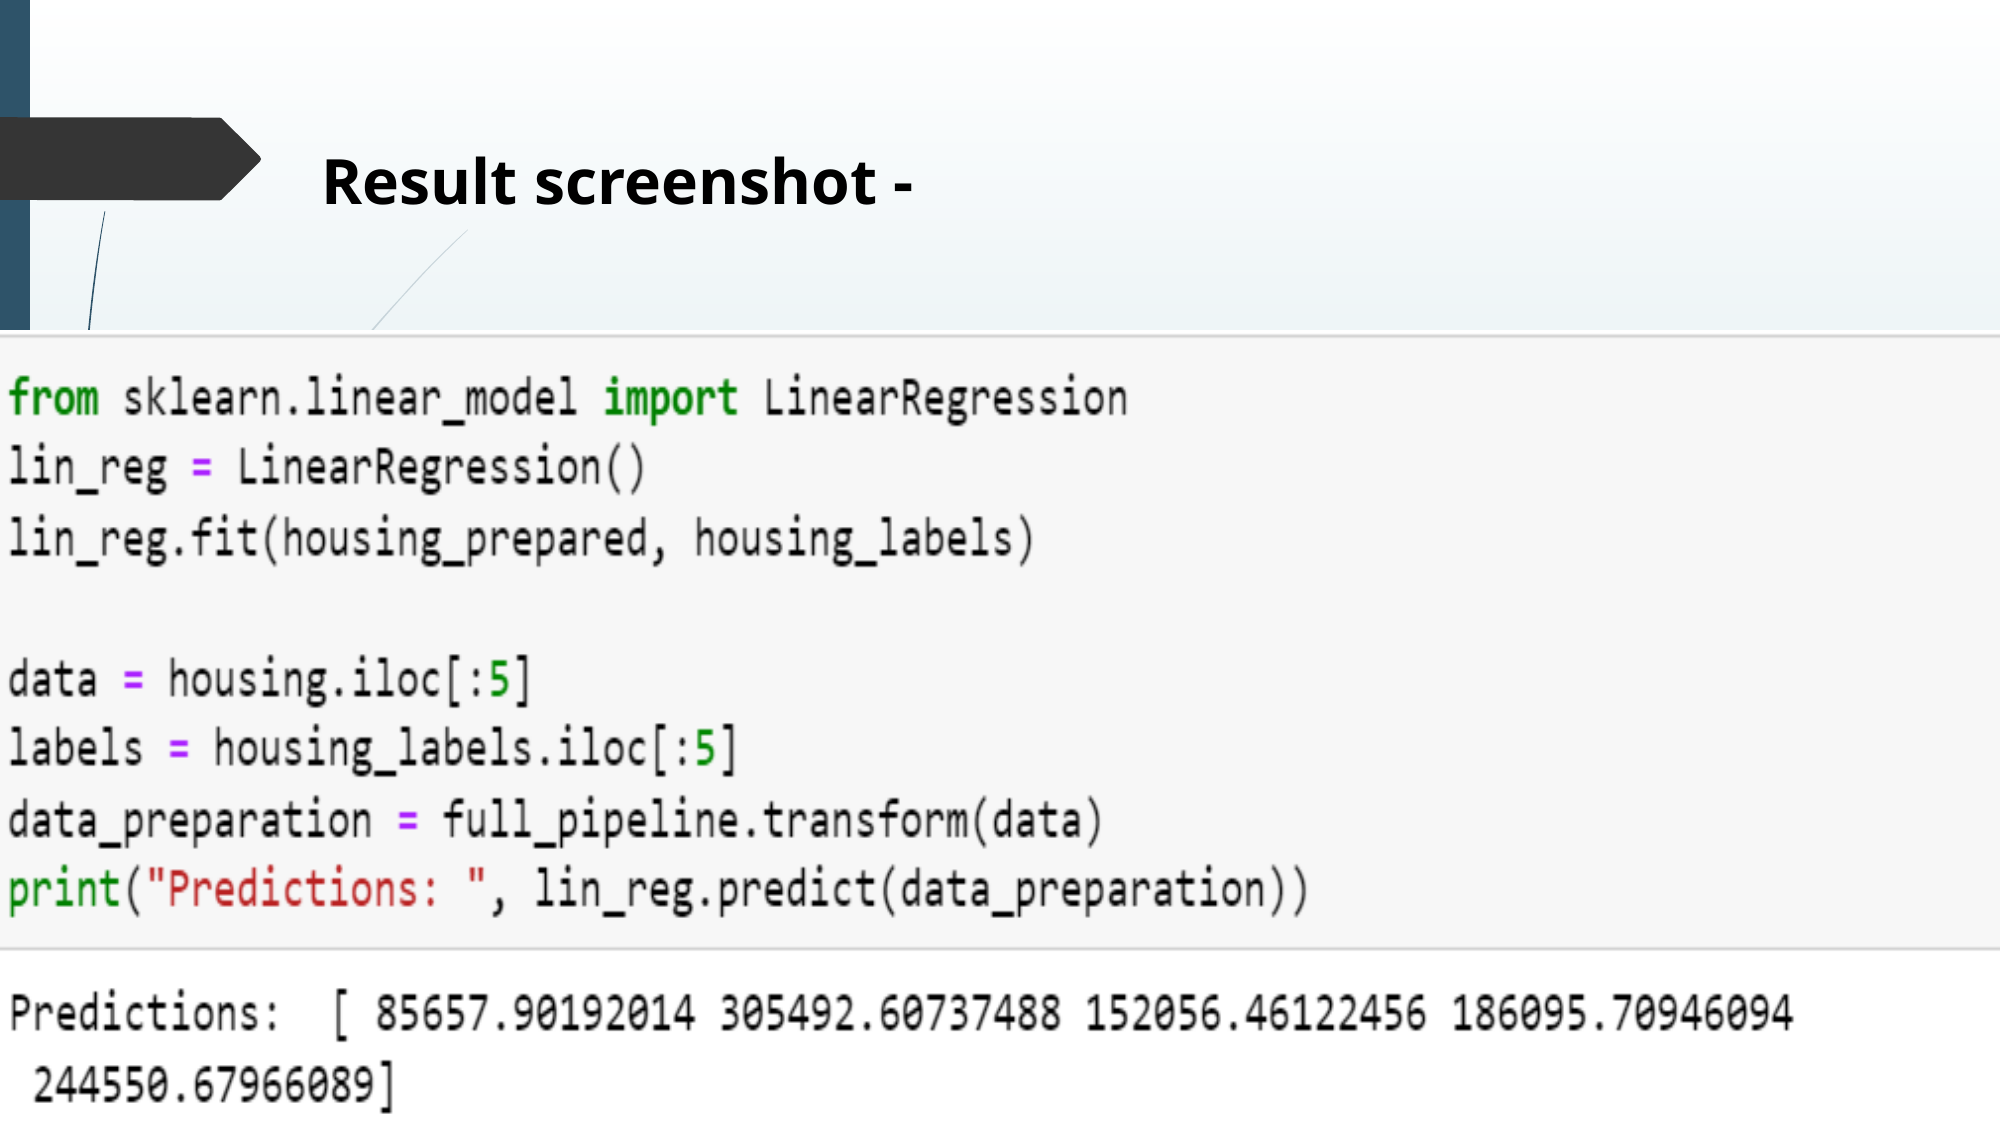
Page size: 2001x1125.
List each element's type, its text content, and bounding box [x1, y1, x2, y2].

text_box Result screenshot - [290, 127, 1159, 233]
picture [0, 330, 2000, 1125]
